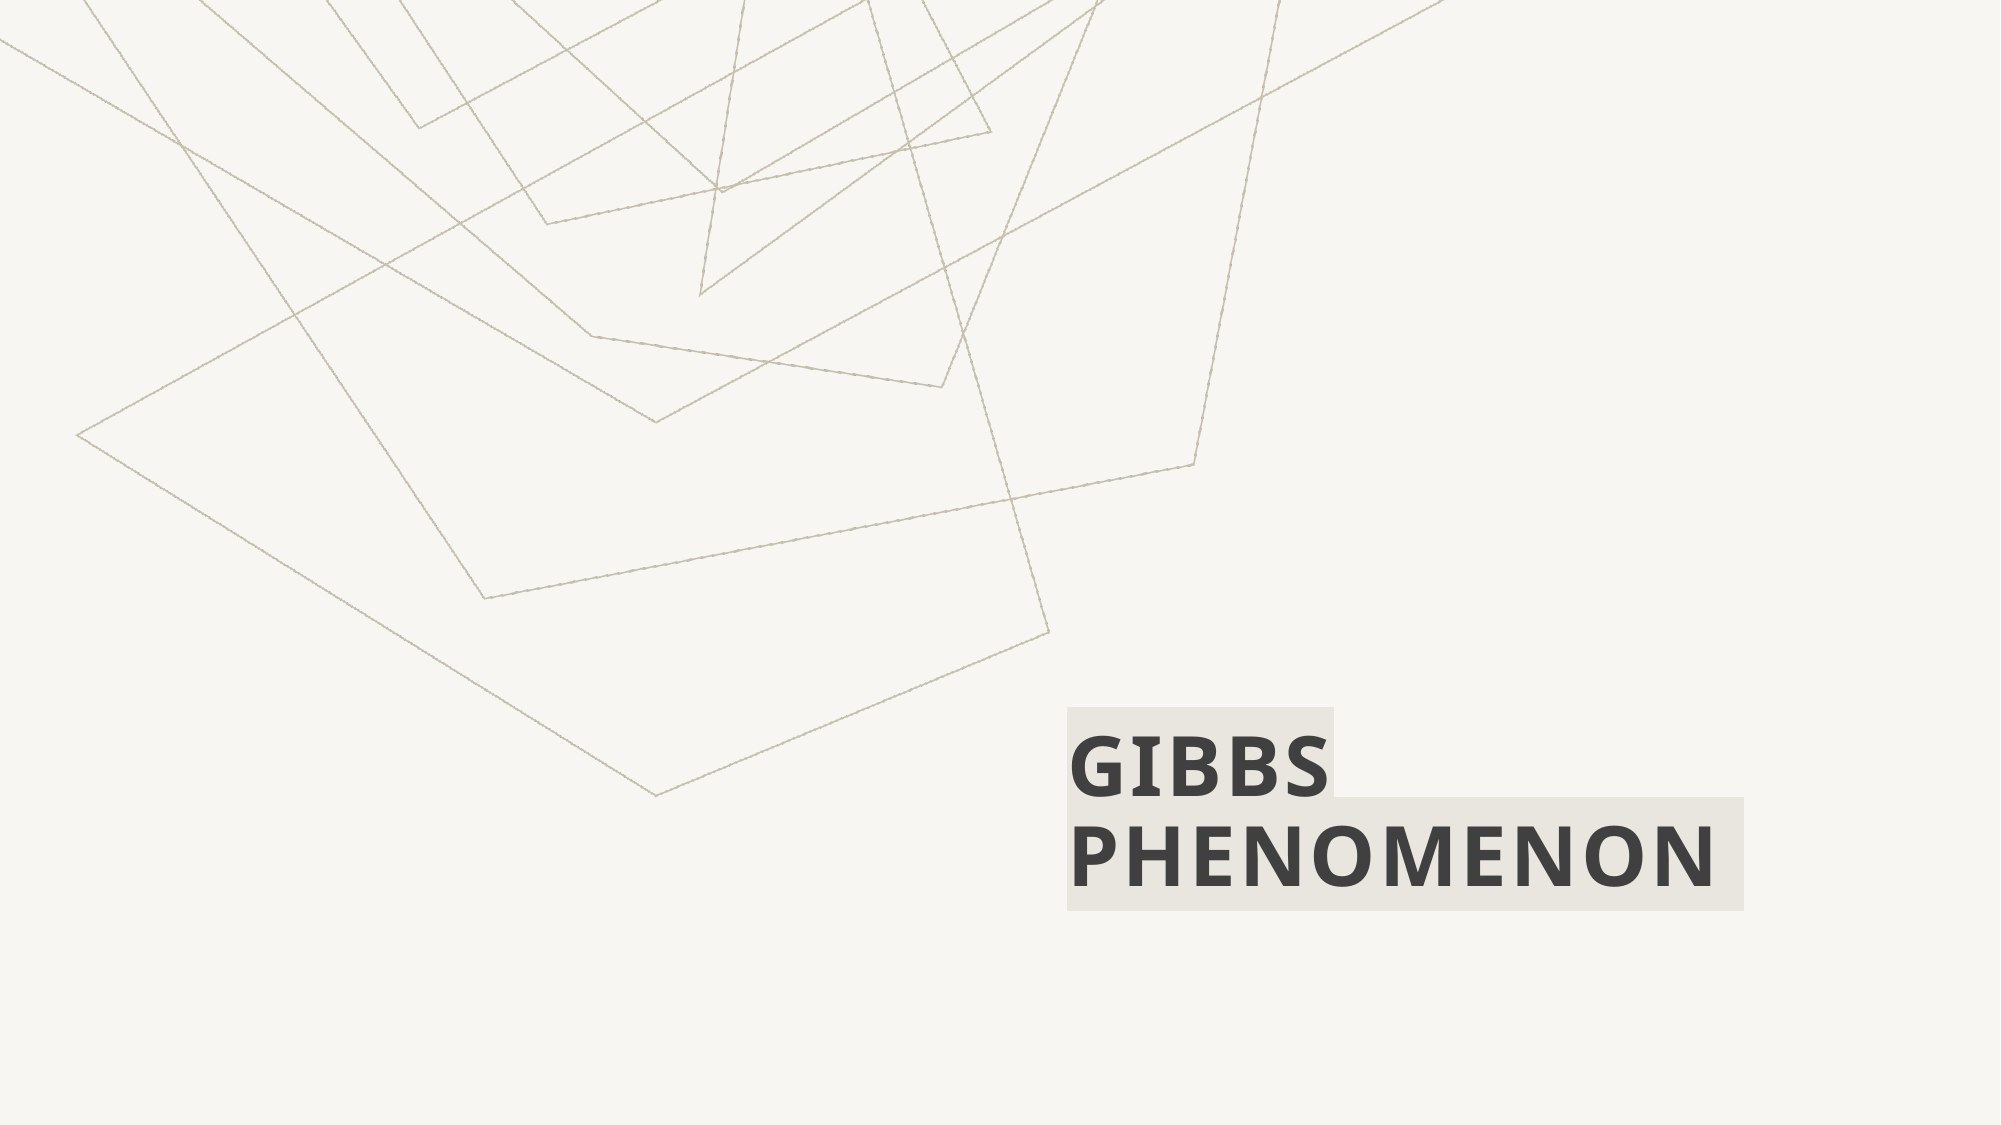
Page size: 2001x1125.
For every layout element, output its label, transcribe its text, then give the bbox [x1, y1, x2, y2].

picture [0, 0, 1557, 830]
title GIBBS PHENOMENON [1052, 727, 1946, 912]
